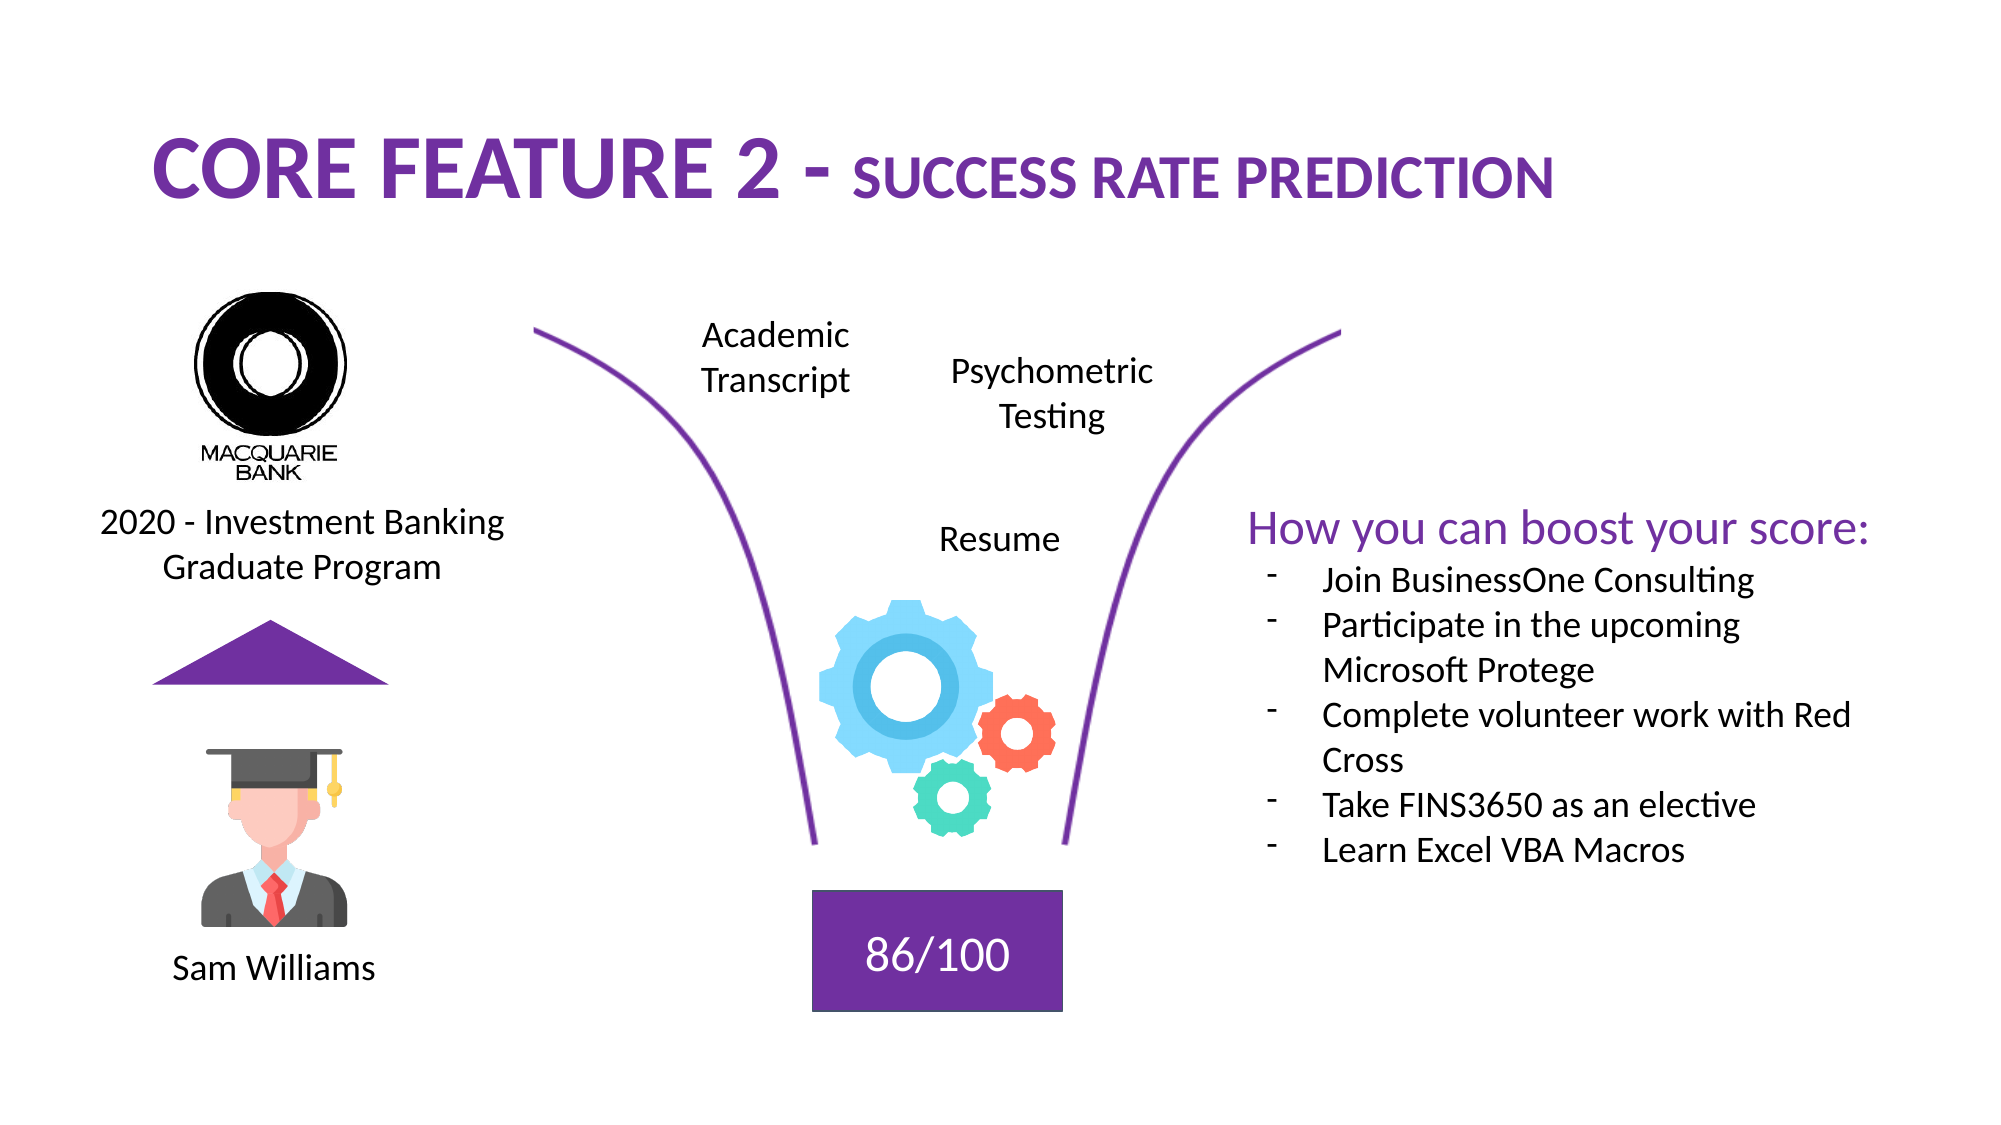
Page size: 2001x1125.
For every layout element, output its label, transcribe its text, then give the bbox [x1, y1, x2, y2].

text_box Sam Williams [141, 928, 407, 1036]
picture [185, 748, 363, 927]
text_box 86/100 [812, 890, 1063, 1012]
text_box [152, 619, 389, 685]
title CORE FEATURE 2 - SUCCESS RATE PREDICTION [137, 59, 1863, 278]
picture [191, 289, 350, 483]
text_box How you can boost your score: Join BusinessOne Consulting Participate in the upcoming Microsoft Protege Complete volunteer work with Red Cross Take FINS3650 as an elective Learn Excel VBA Macros [1346, 470, 1900, 834]
picture [533, 294, 1342, 846]
text_box 2020 - Investment Banking Graduate Program [24, 482, 528, 569]
